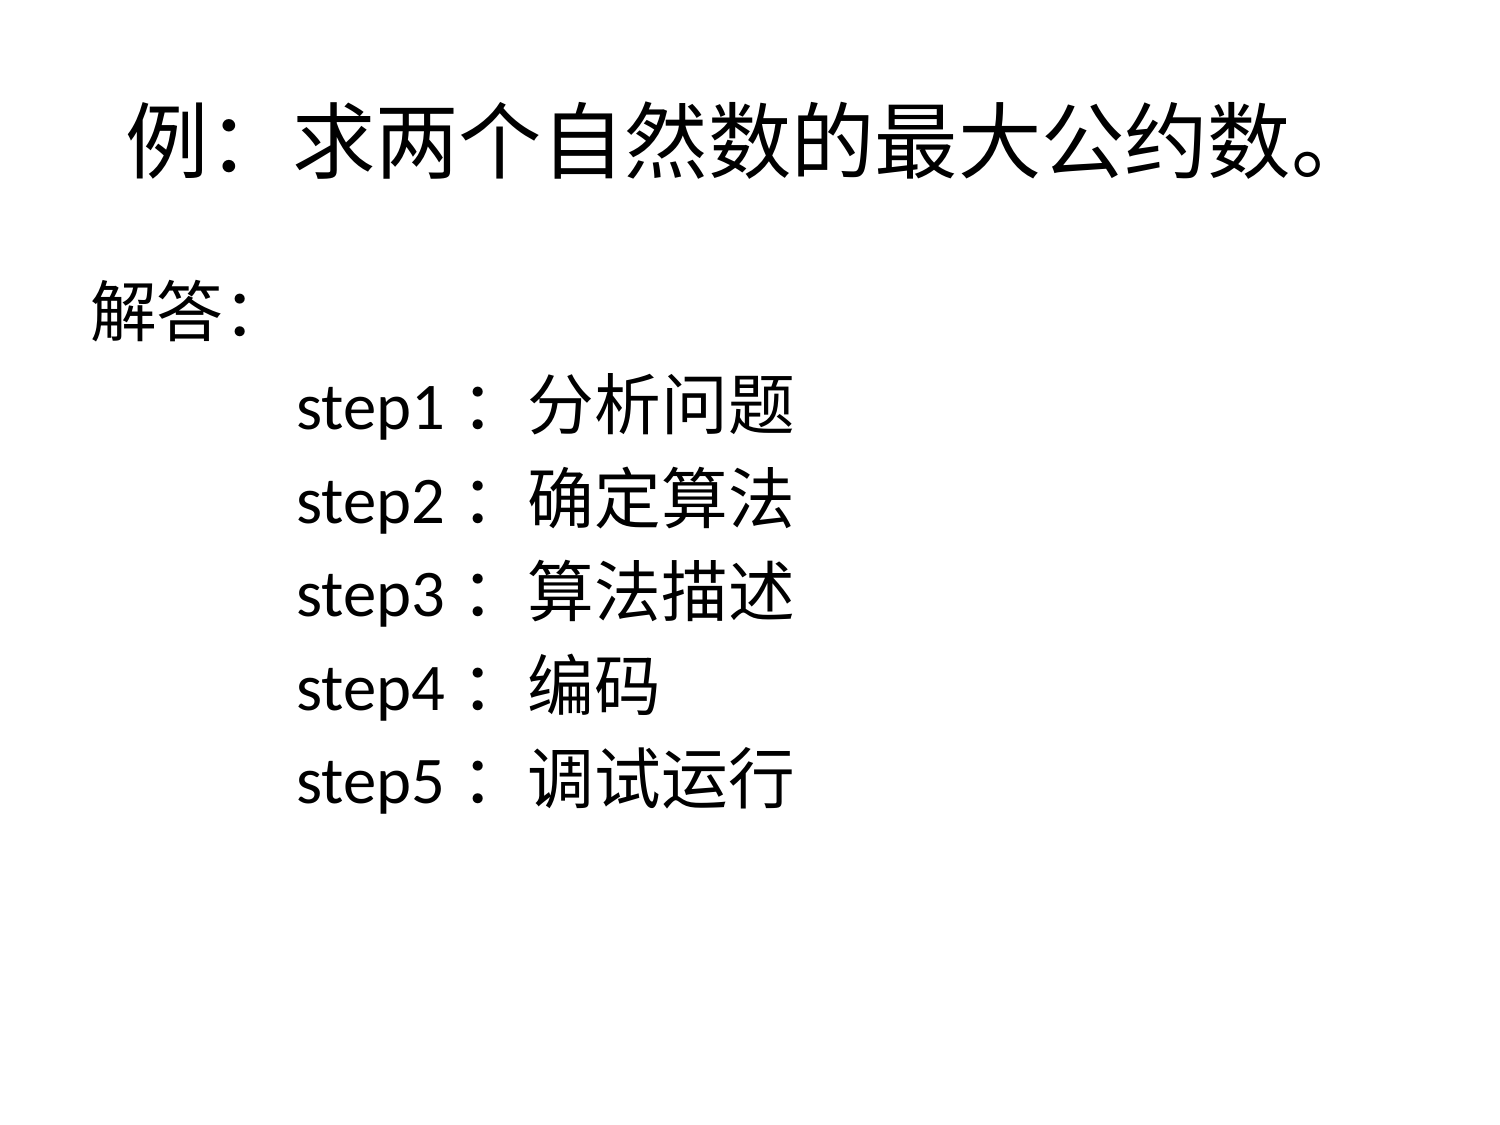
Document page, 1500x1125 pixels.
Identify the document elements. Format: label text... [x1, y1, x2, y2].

title 例：求两个自然数的最大公约数。 [75, 45, 1425, 233]
list 解答： step1：分析问题 step2：确定算法 step3：算法描述 step4：编码 step5：调试运行 [75, 262, 1425, 1005]
